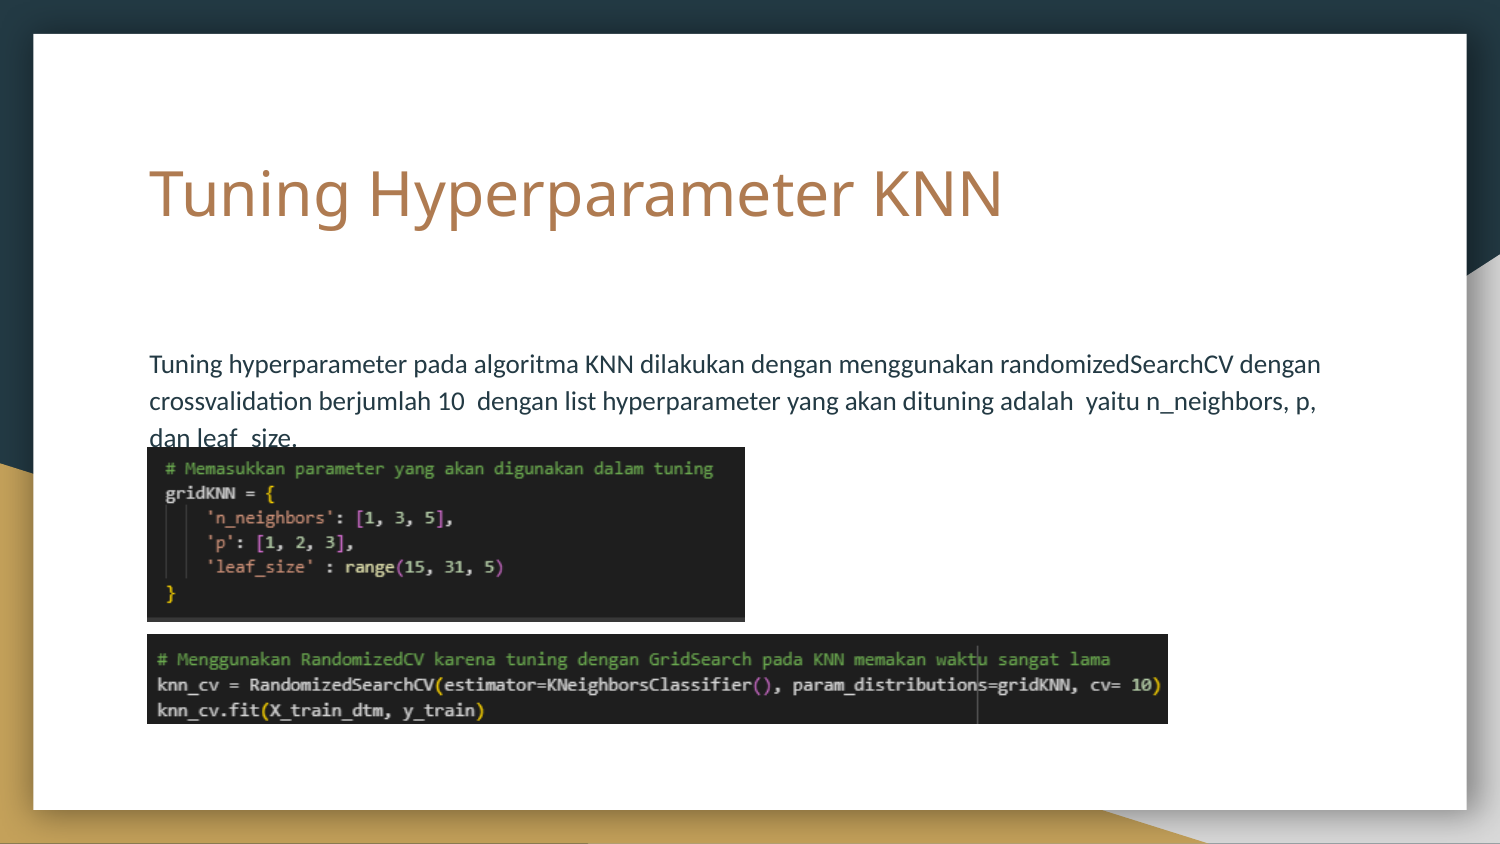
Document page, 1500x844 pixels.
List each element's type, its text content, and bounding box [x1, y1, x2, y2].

picture [146, 447, 746, 622]
title Tuning Hyperparameter KNN [134, 138, 1366, 296]
list Tuning hyperparameter pada algoritma KNN dilakukan dengan menggunakan randomizedSearchCV dengan crossvalidation berjumlah 10 dengan list hyperparameter yang akan dituning adalah yaitu n_neighbors, p, dan leaf_size. [134, 326, 1366, 729]
picture [146, 634, 1168, 724]
